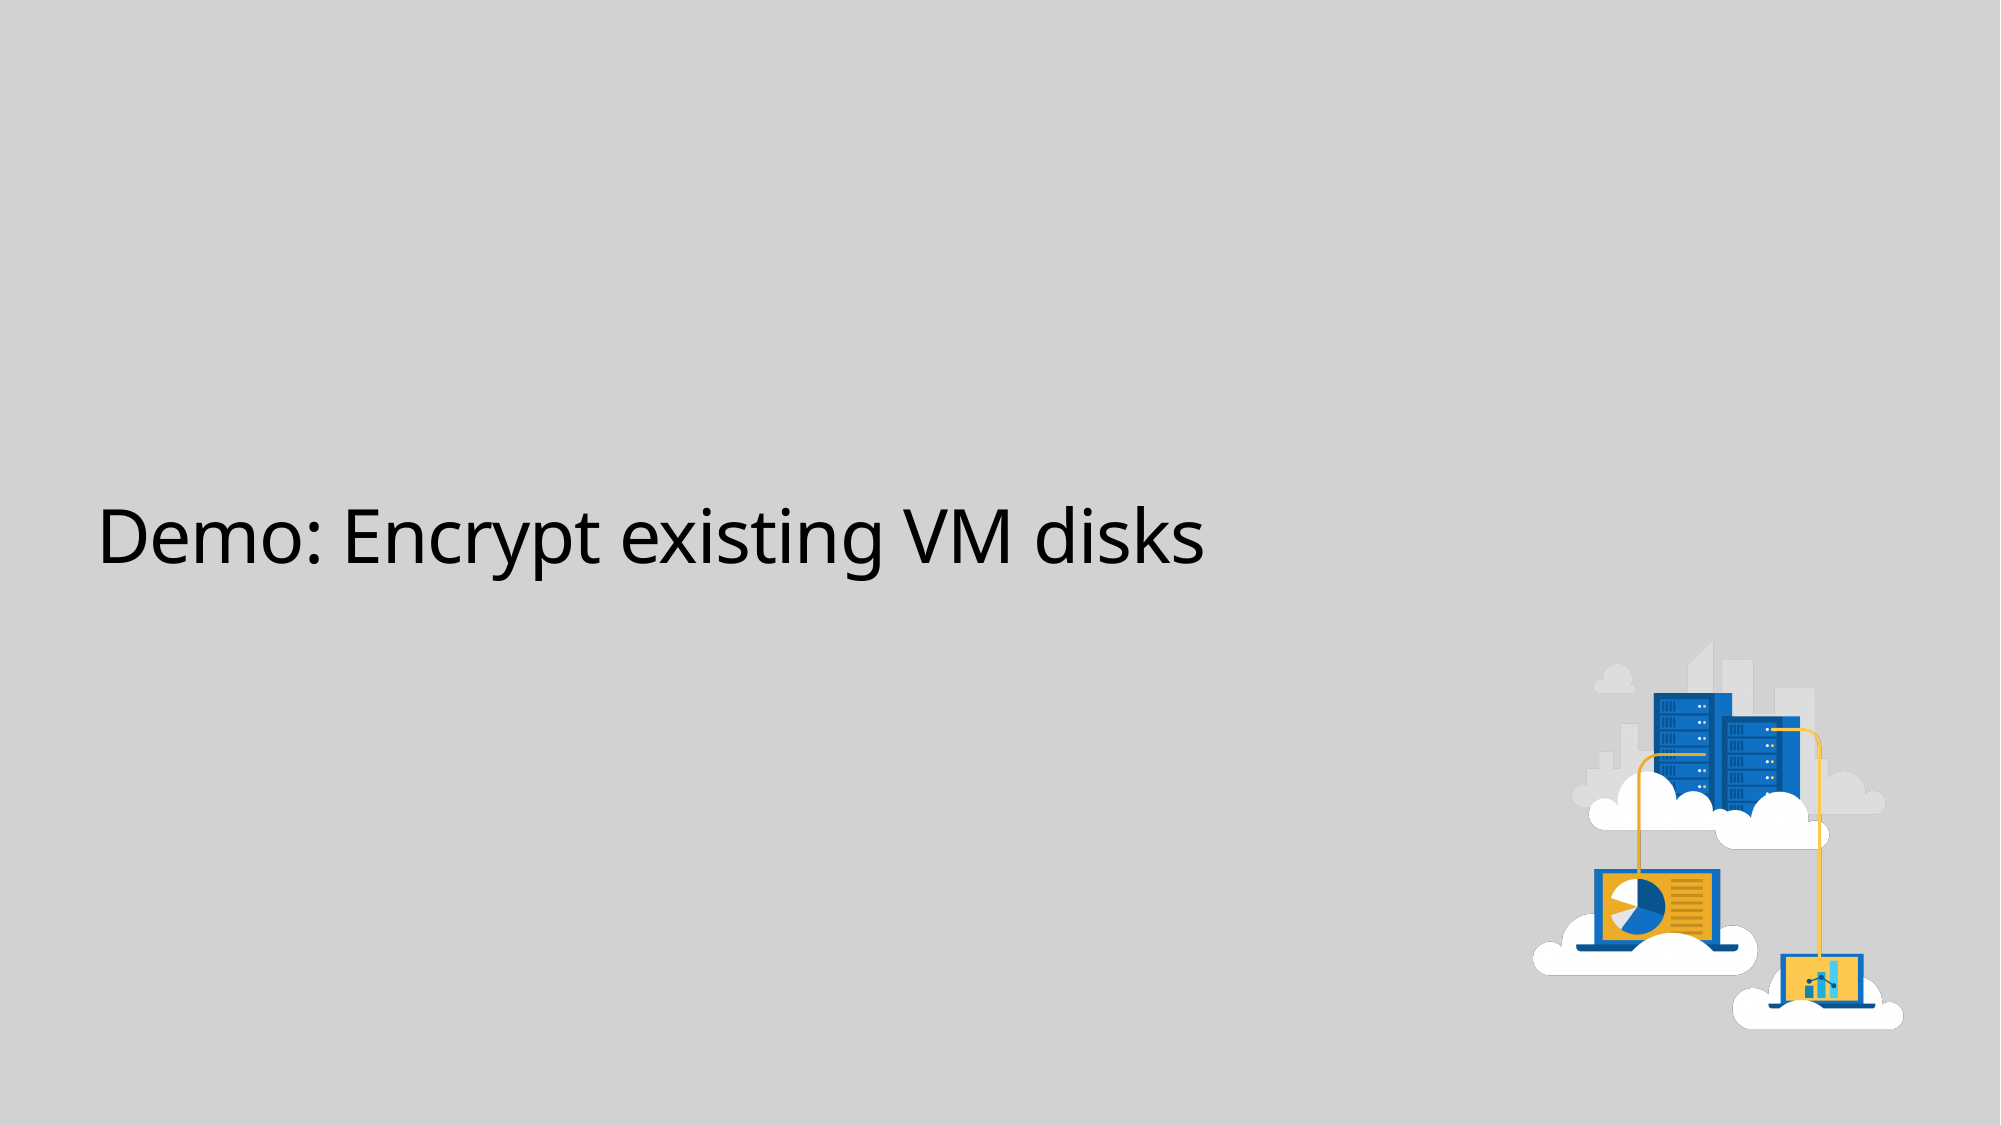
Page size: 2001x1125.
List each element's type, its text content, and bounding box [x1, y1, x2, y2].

title Demo: Encrypt existing VM disks [96, 497, 1596, 580]
picture [1532, 639, 1905, 1029]
